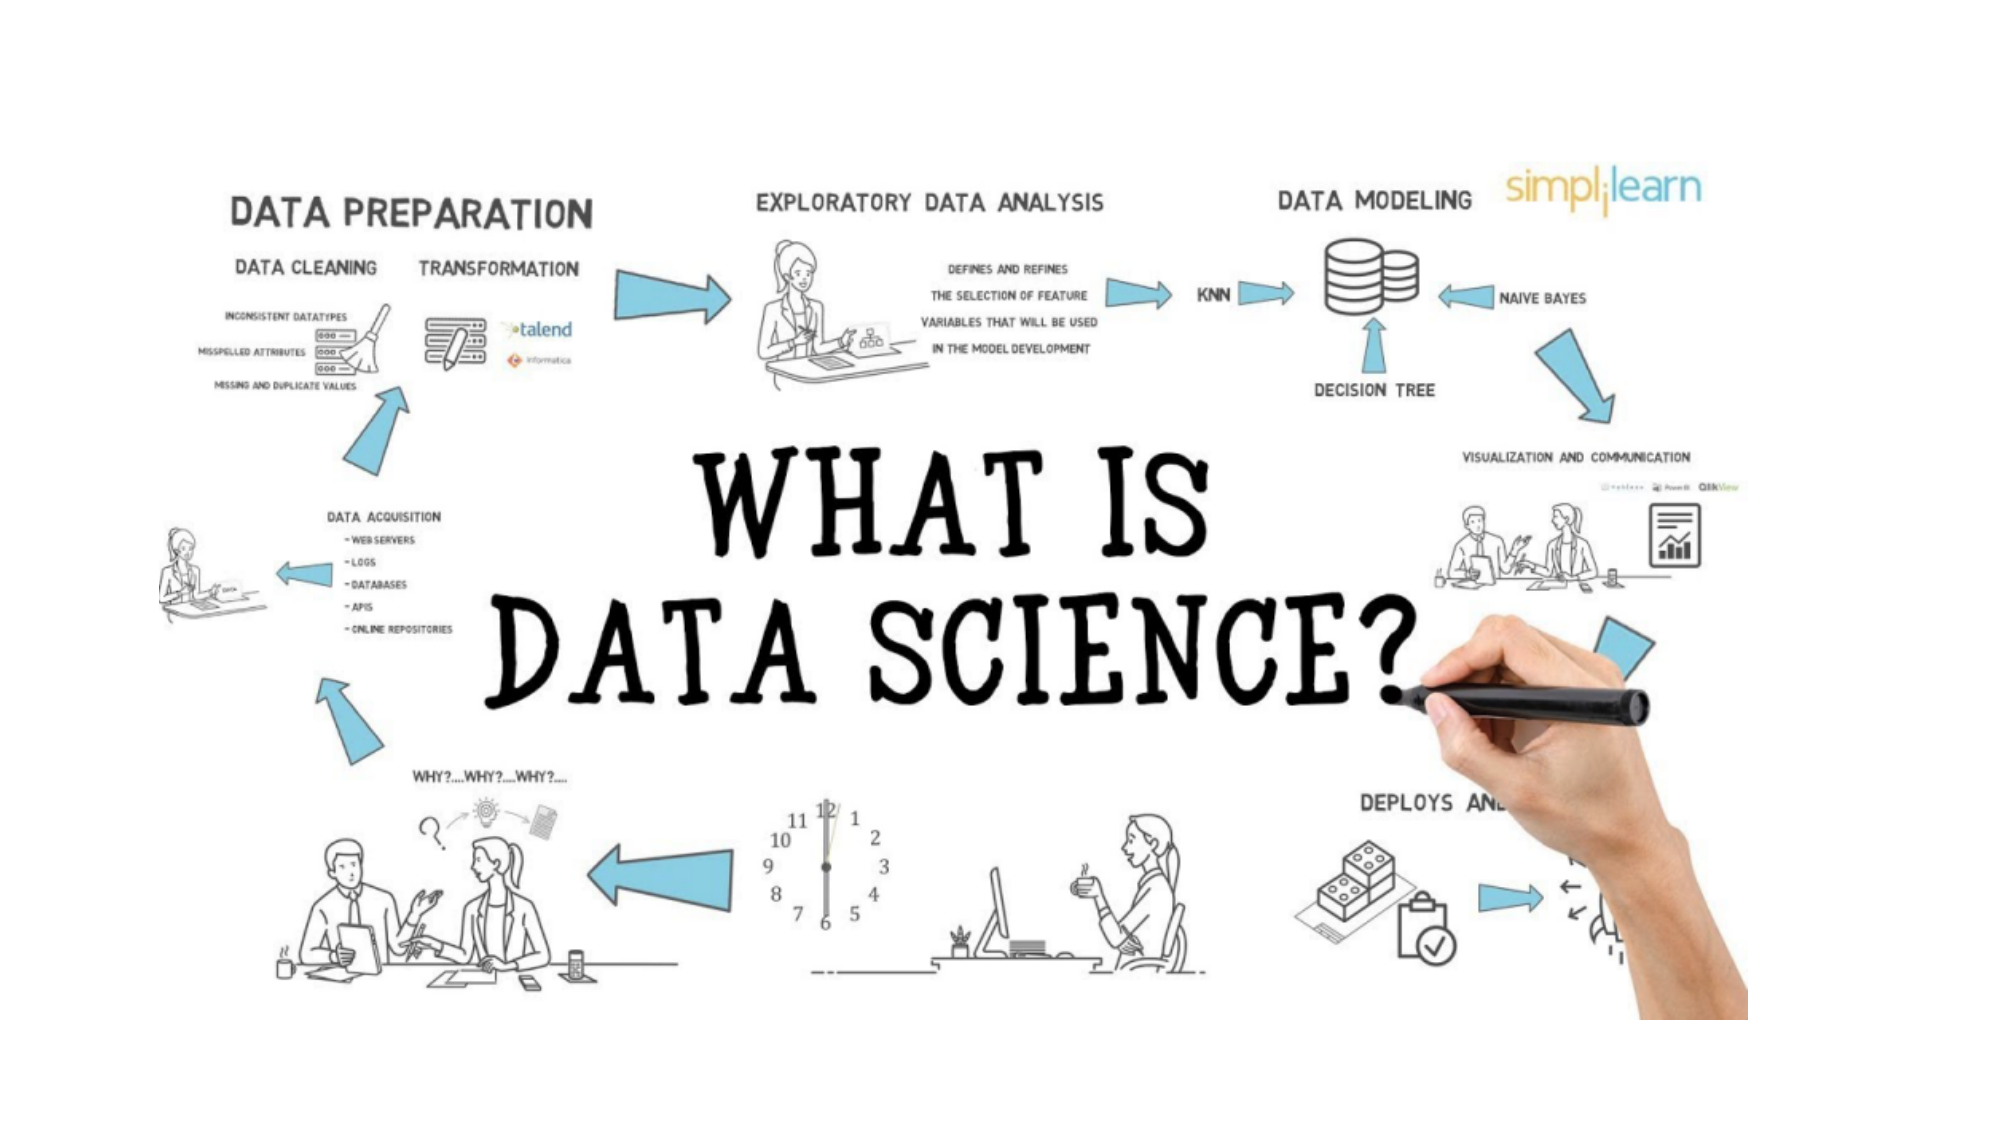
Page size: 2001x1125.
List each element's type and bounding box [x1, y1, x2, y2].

picture [159, 138, 1748, 1020]
